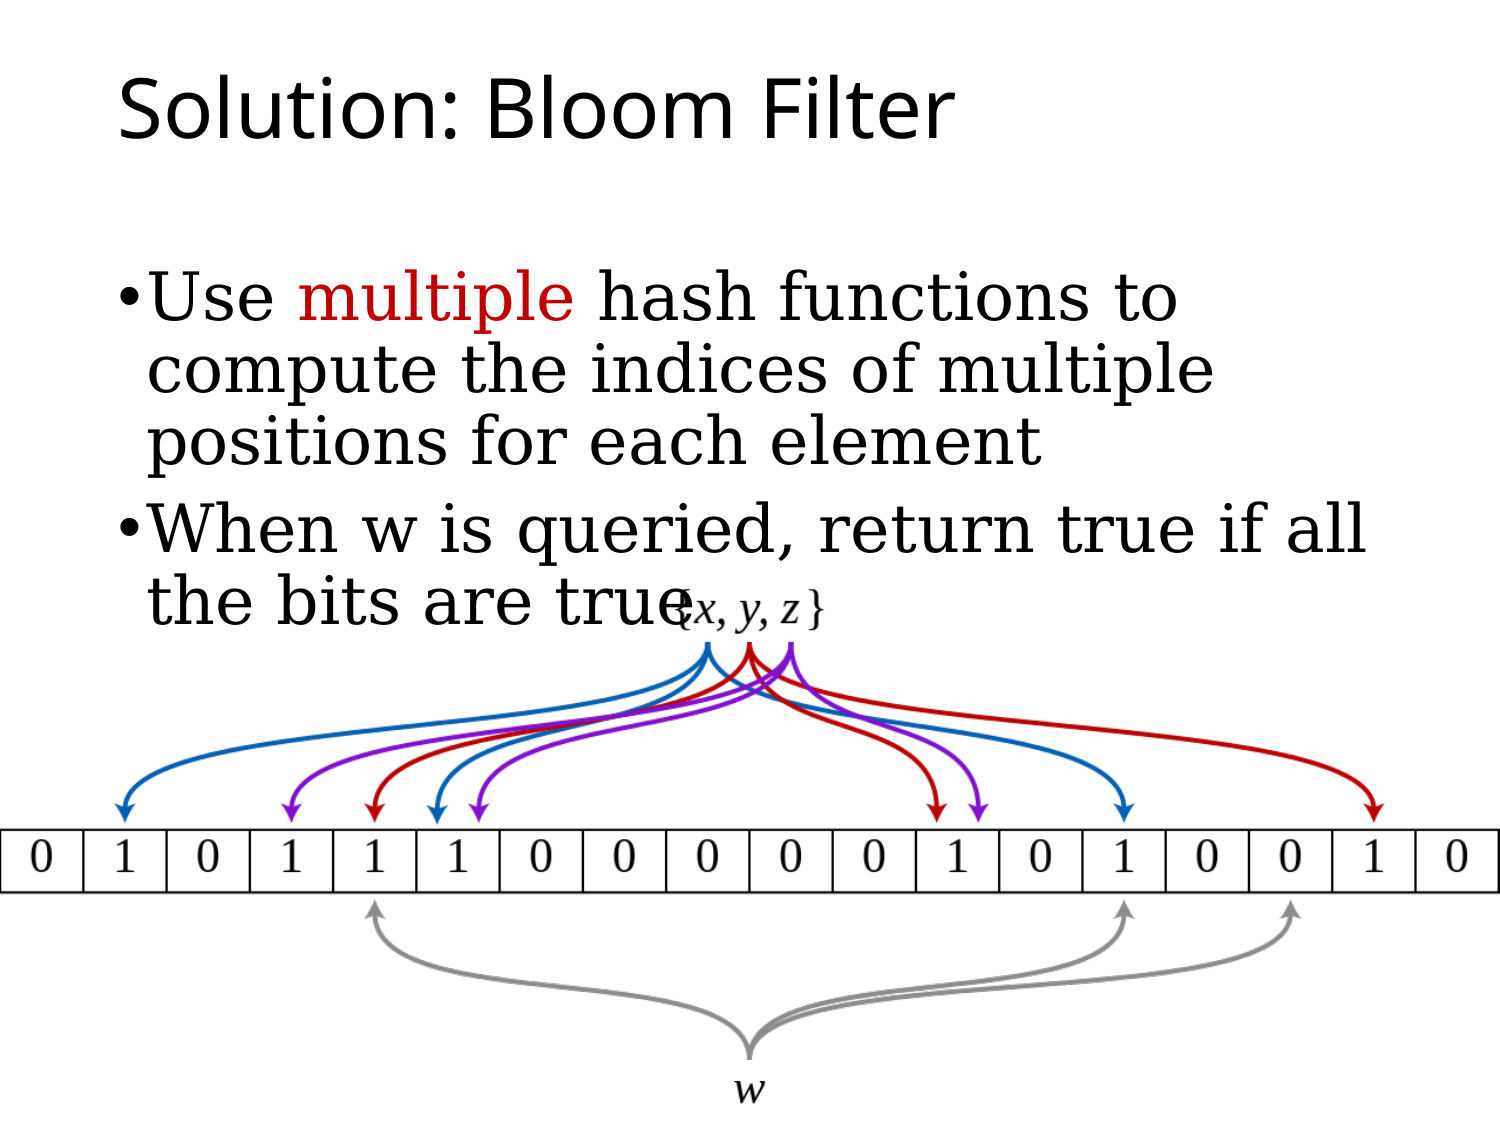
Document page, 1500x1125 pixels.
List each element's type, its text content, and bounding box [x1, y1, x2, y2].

picture [0, 581, 1500, 1121]
list Use multiple hash functions to compute the indices of multiple positions for each element When w is queried, return true if all the bits are true [102, 255, 1459, 581]
title Solution: Bloom Filter [102, 2, 1397, 220]
